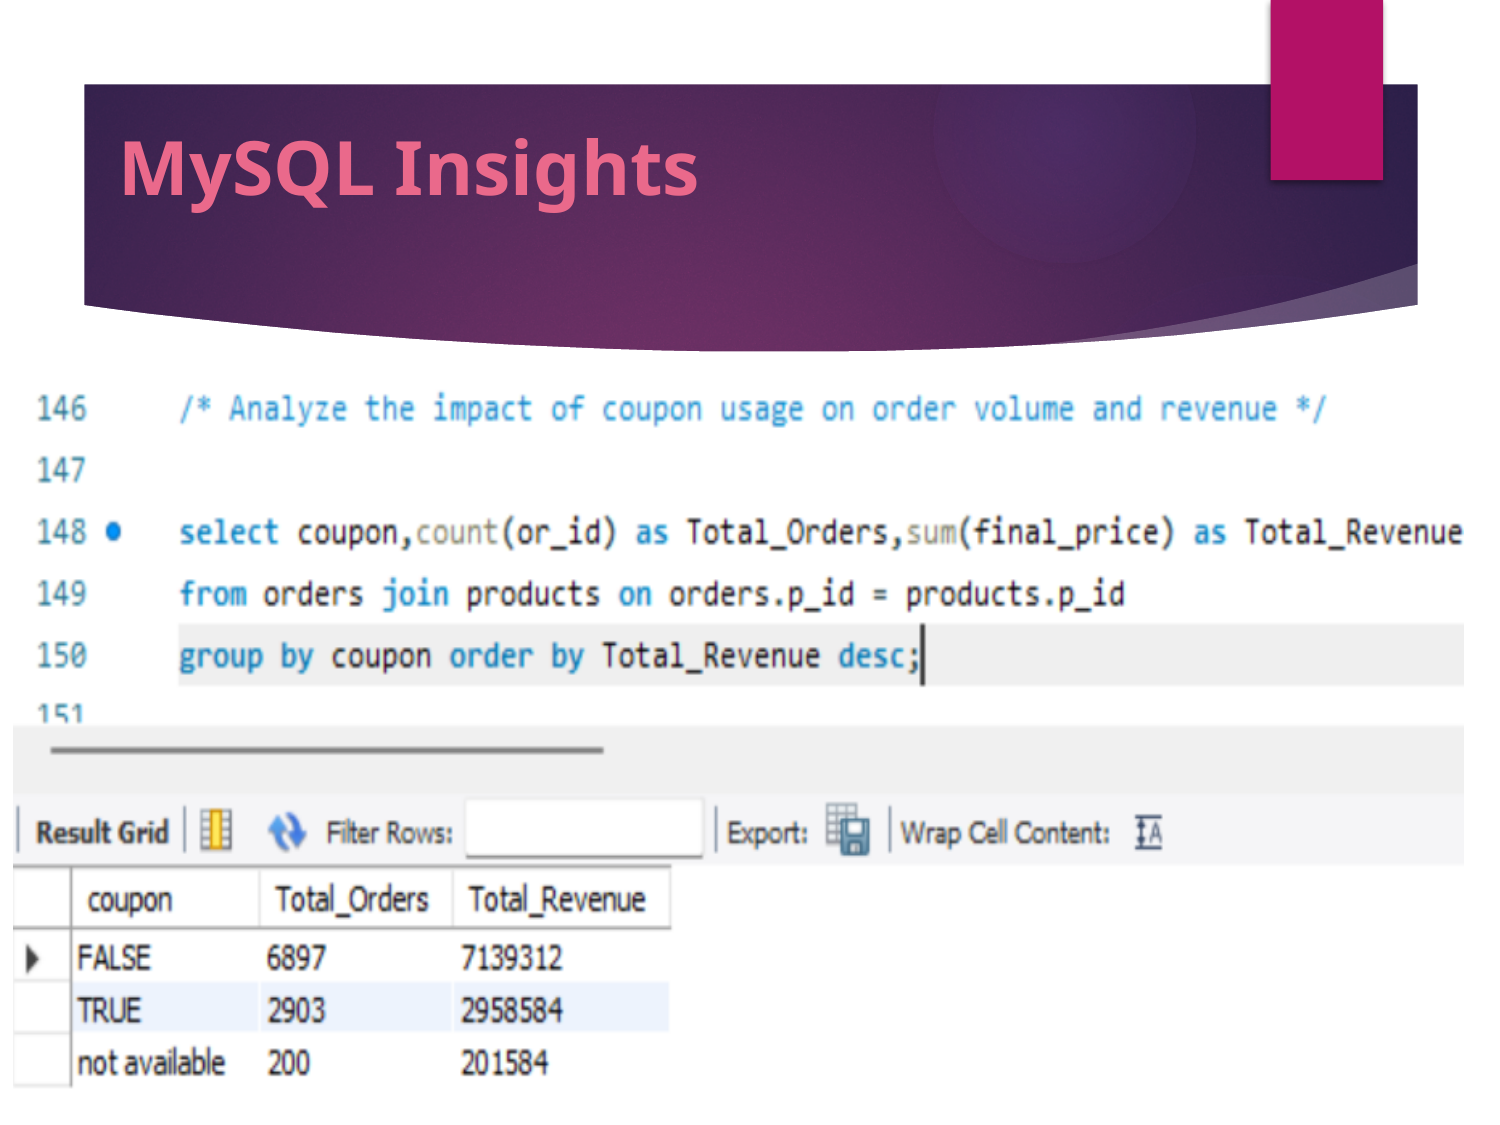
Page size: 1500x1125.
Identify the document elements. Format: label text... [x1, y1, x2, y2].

picture [13, 362, 1464, 1103]
title MySQL Insights [86, 79, 1128, 252]
